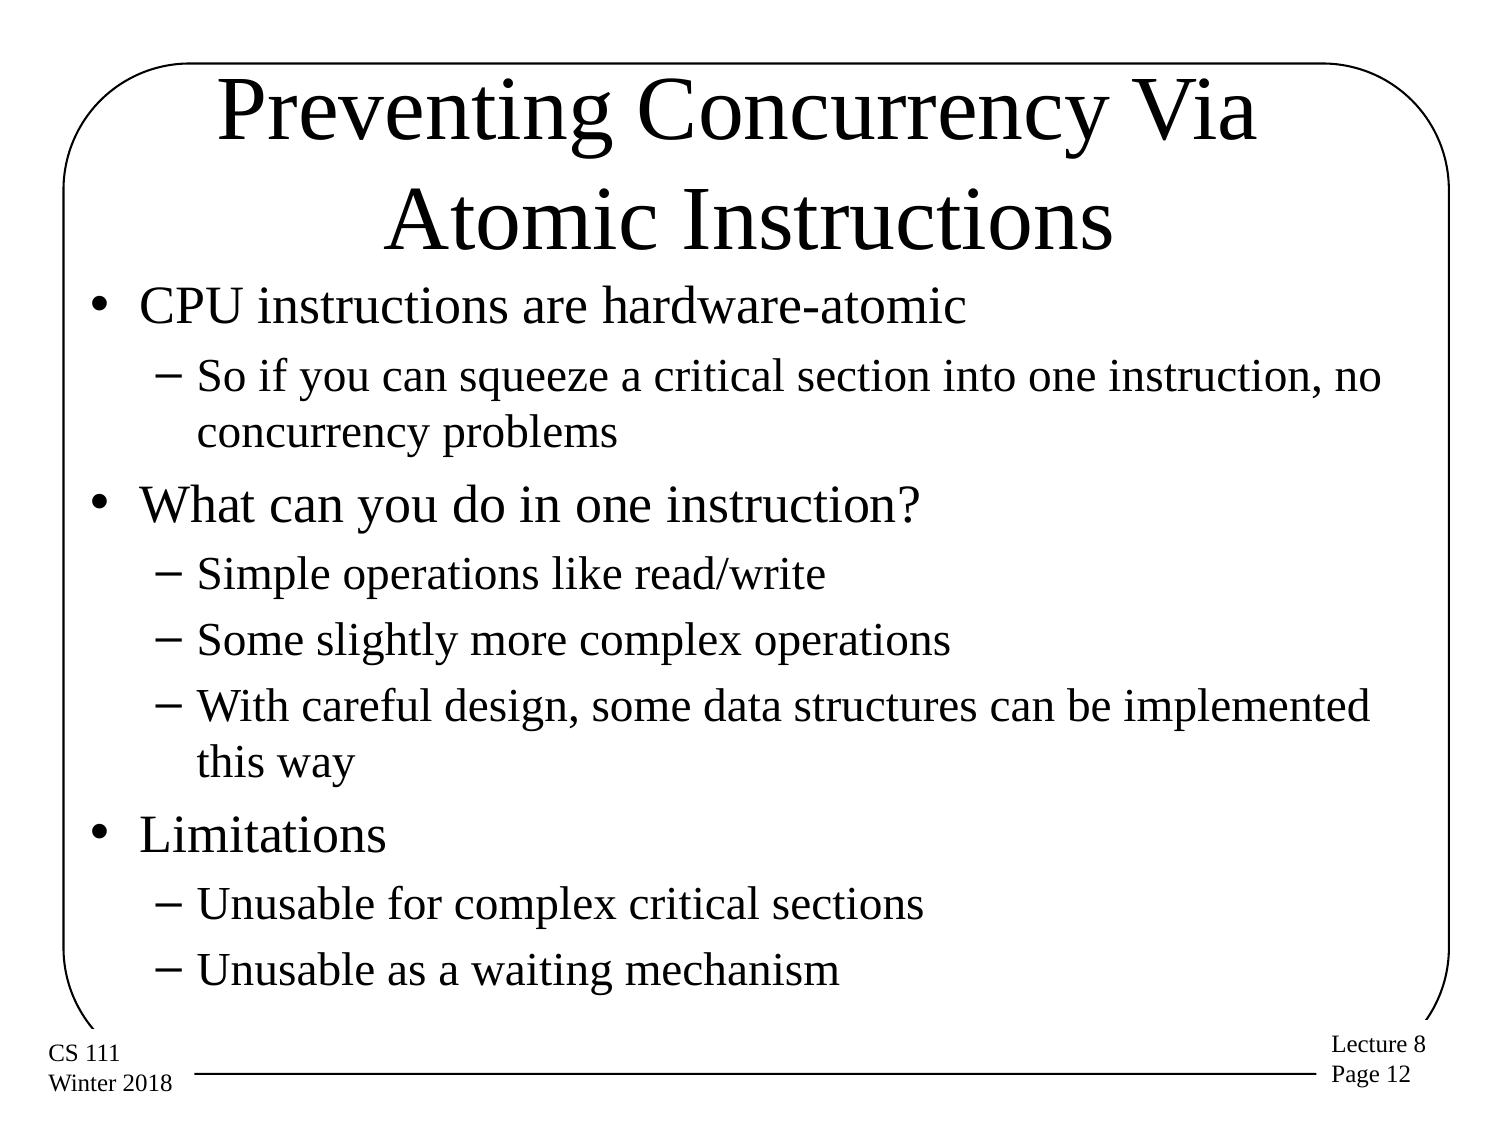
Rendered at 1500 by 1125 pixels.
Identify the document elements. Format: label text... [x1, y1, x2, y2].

title Preventing Concurrency Via Atomic Instructions [74, 63, 1426, 252]
list CPU instructions are hardware-atomic So if you can squeeze a critical section into one instruction, no concurrency problems What can you do in one instruction? Simple operations like read/write Some slightly more complex operations With careful design, some data structures can be implemented this way Limitations Unusable for complex critical sections Unusable as a waiting mechanism [74, 262, 1426, 1006]
